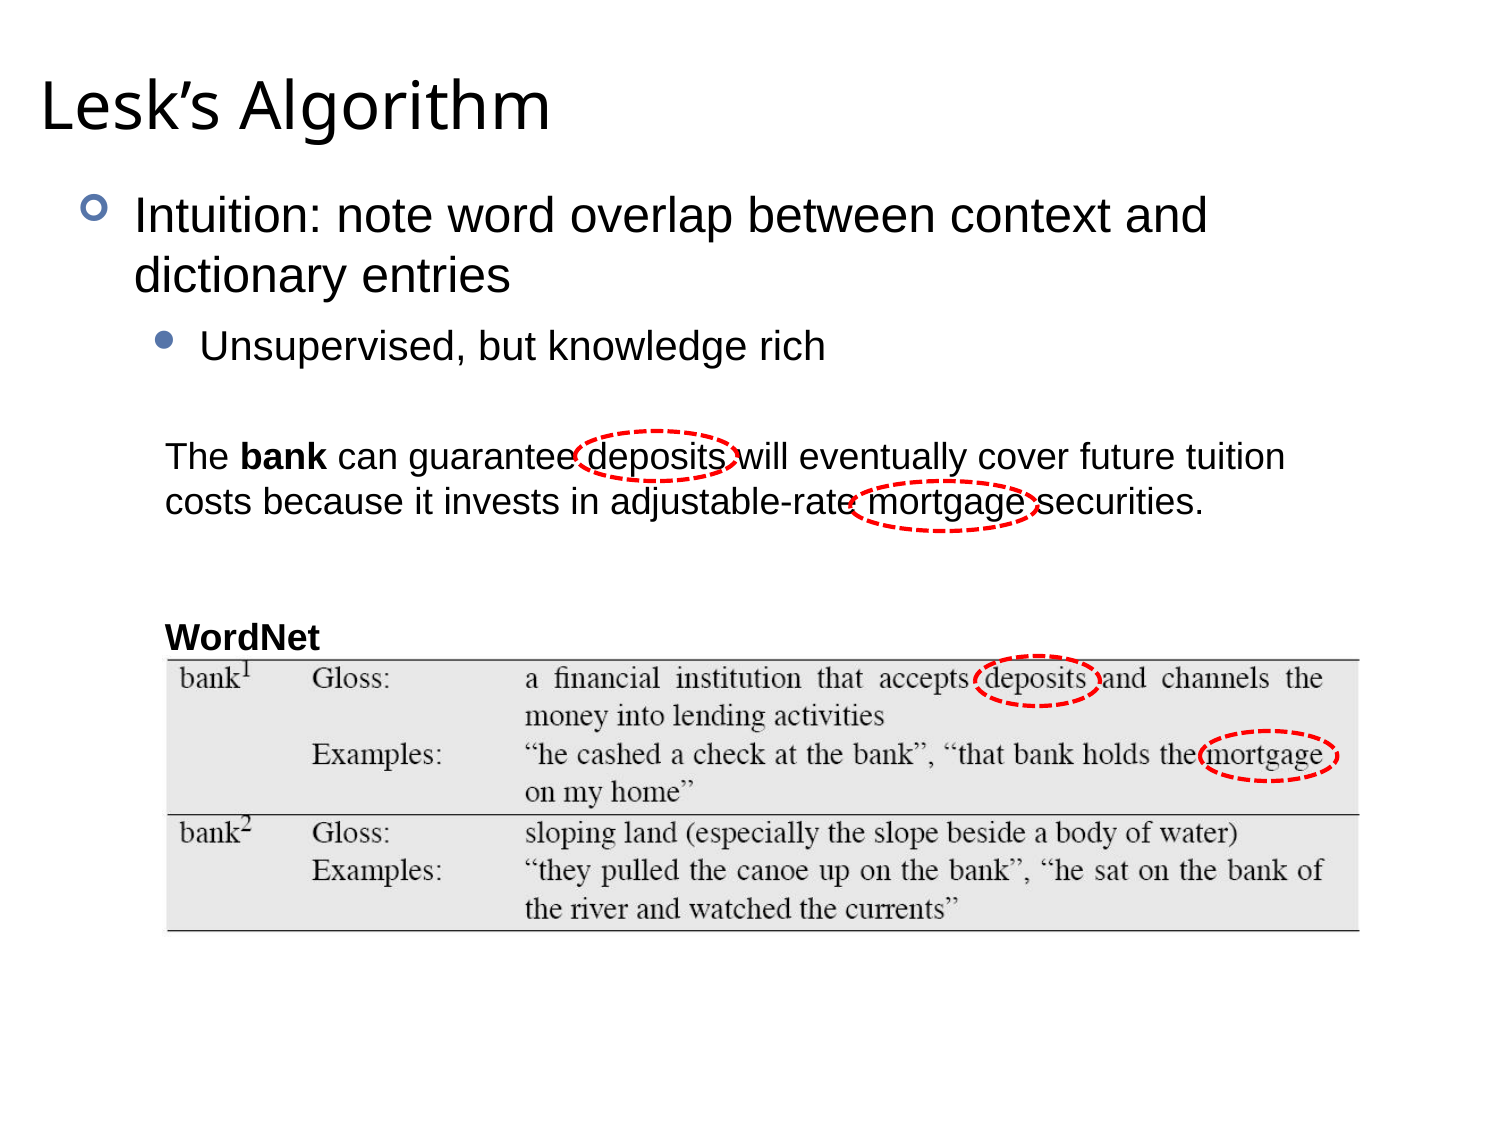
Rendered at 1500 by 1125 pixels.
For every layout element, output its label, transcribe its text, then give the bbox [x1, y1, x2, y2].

text_box WordNet [149, 605, 388, 666]
title Lesk’s Algorithm [24, 18, 1451, 188]
text_box [574, 431, 738, 482]
text_box [849, 481, 1038, 532]
text_box The bank can guarantee deposits will eventually cover future tuition costs because it invests in adjustable-rate mortgage securities. [150, 424, 1325, 530]
list Intuition: note word overlap between context and dictionary entries Unsupervised, but knowledge rich [62, 174, 1451, 1013]
picture [162, 655, 1363, 938]
